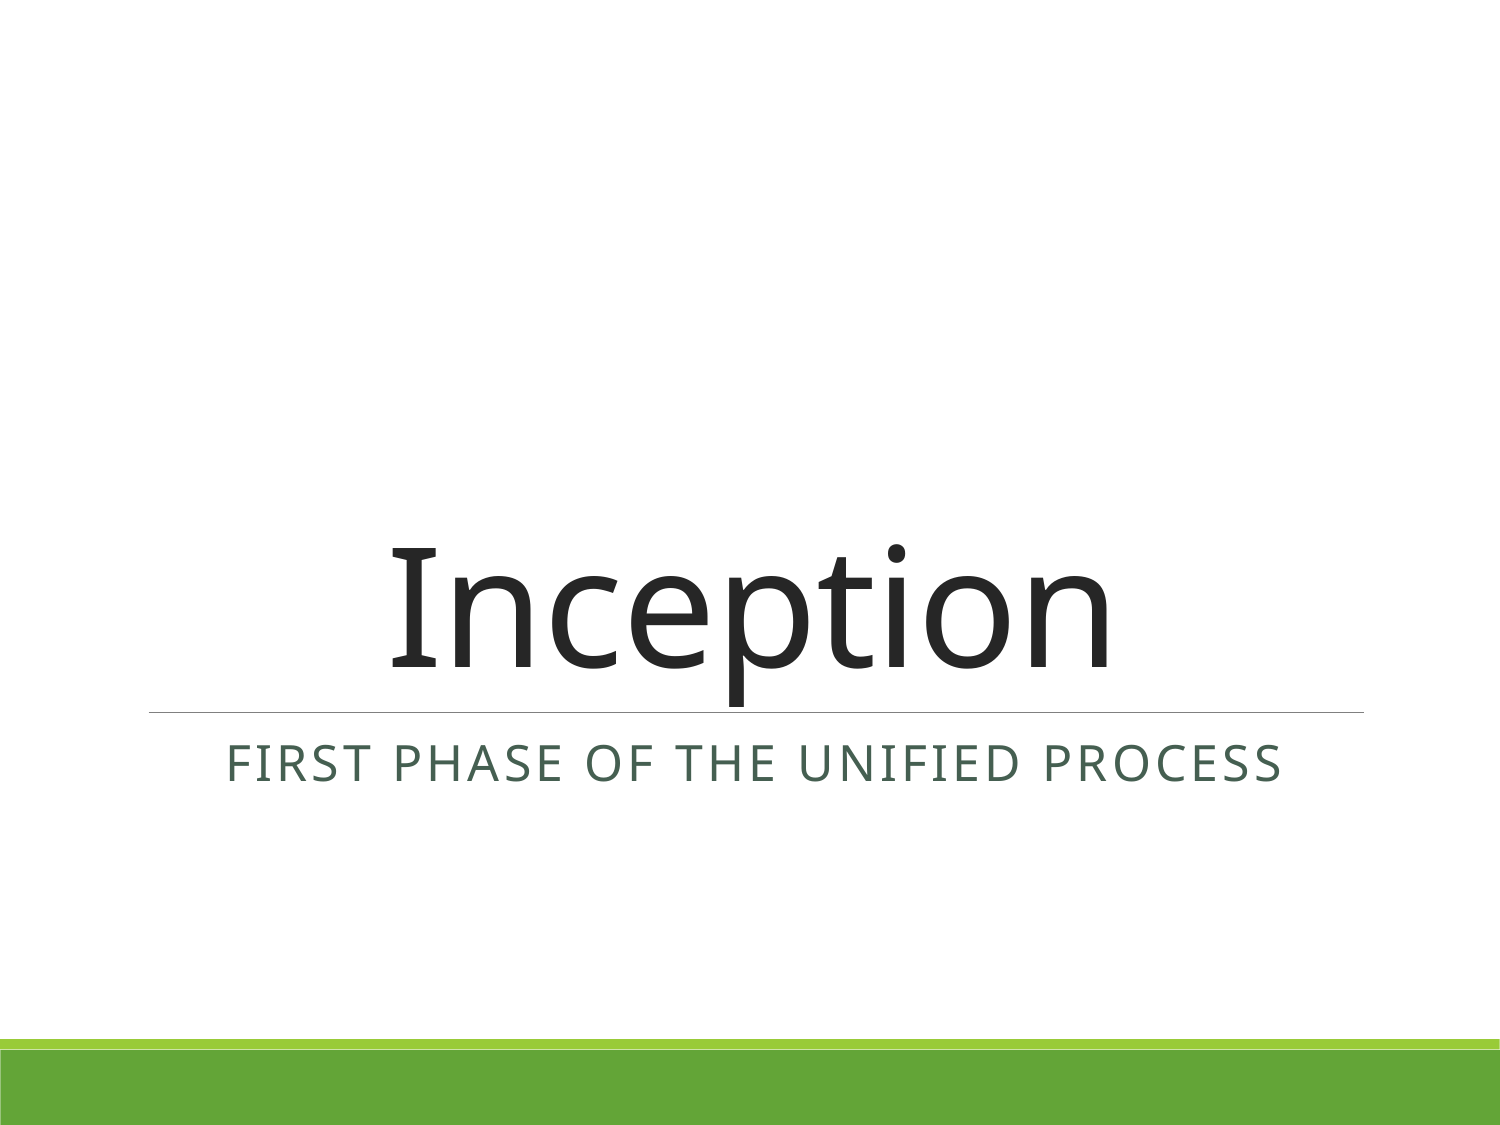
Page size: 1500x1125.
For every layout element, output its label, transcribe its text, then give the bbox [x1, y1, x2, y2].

title Inception [135, 124, 1373, 710]
subtitle First phase of the unified process [135, 730, 1373, 919]
